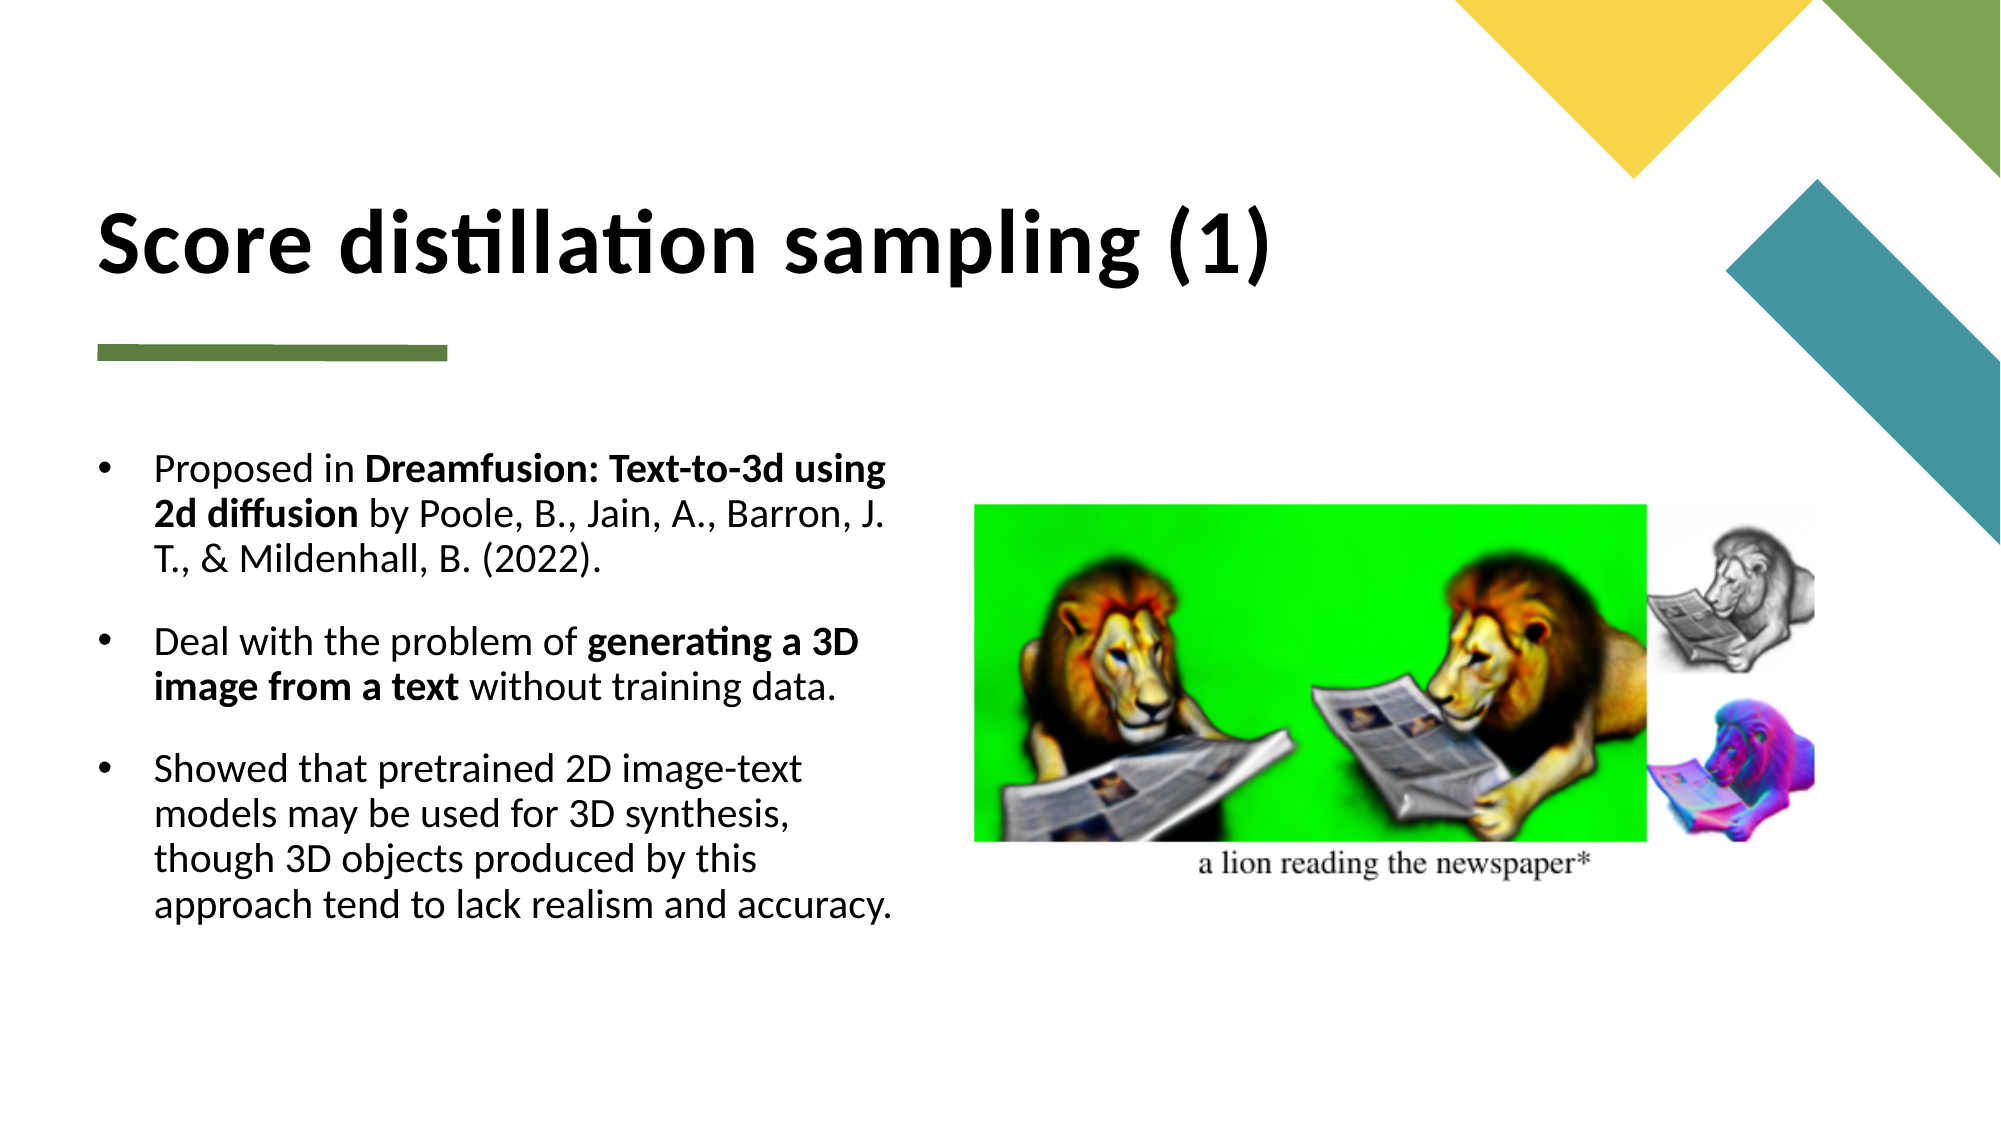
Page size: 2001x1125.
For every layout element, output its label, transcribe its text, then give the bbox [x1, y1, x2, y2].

picture [963, 498, 1823, 885]
title Score distillation sampling (1) [97, 45, 1702, 291]
list Proposed in Dreamfusion: Text-to-3d using 2d diffusion by Poole, B., Jain, A., Barron, J. T., & Mildenhall, B. (2022). Deal with the problem of generating a 3D image from a text without training data. Showed that pretrained 2D image-text models may be used for 3D synthesis, though 3D objects produced by this approach tend to lack realism and accuracy. [97, 439, 908, 944]
